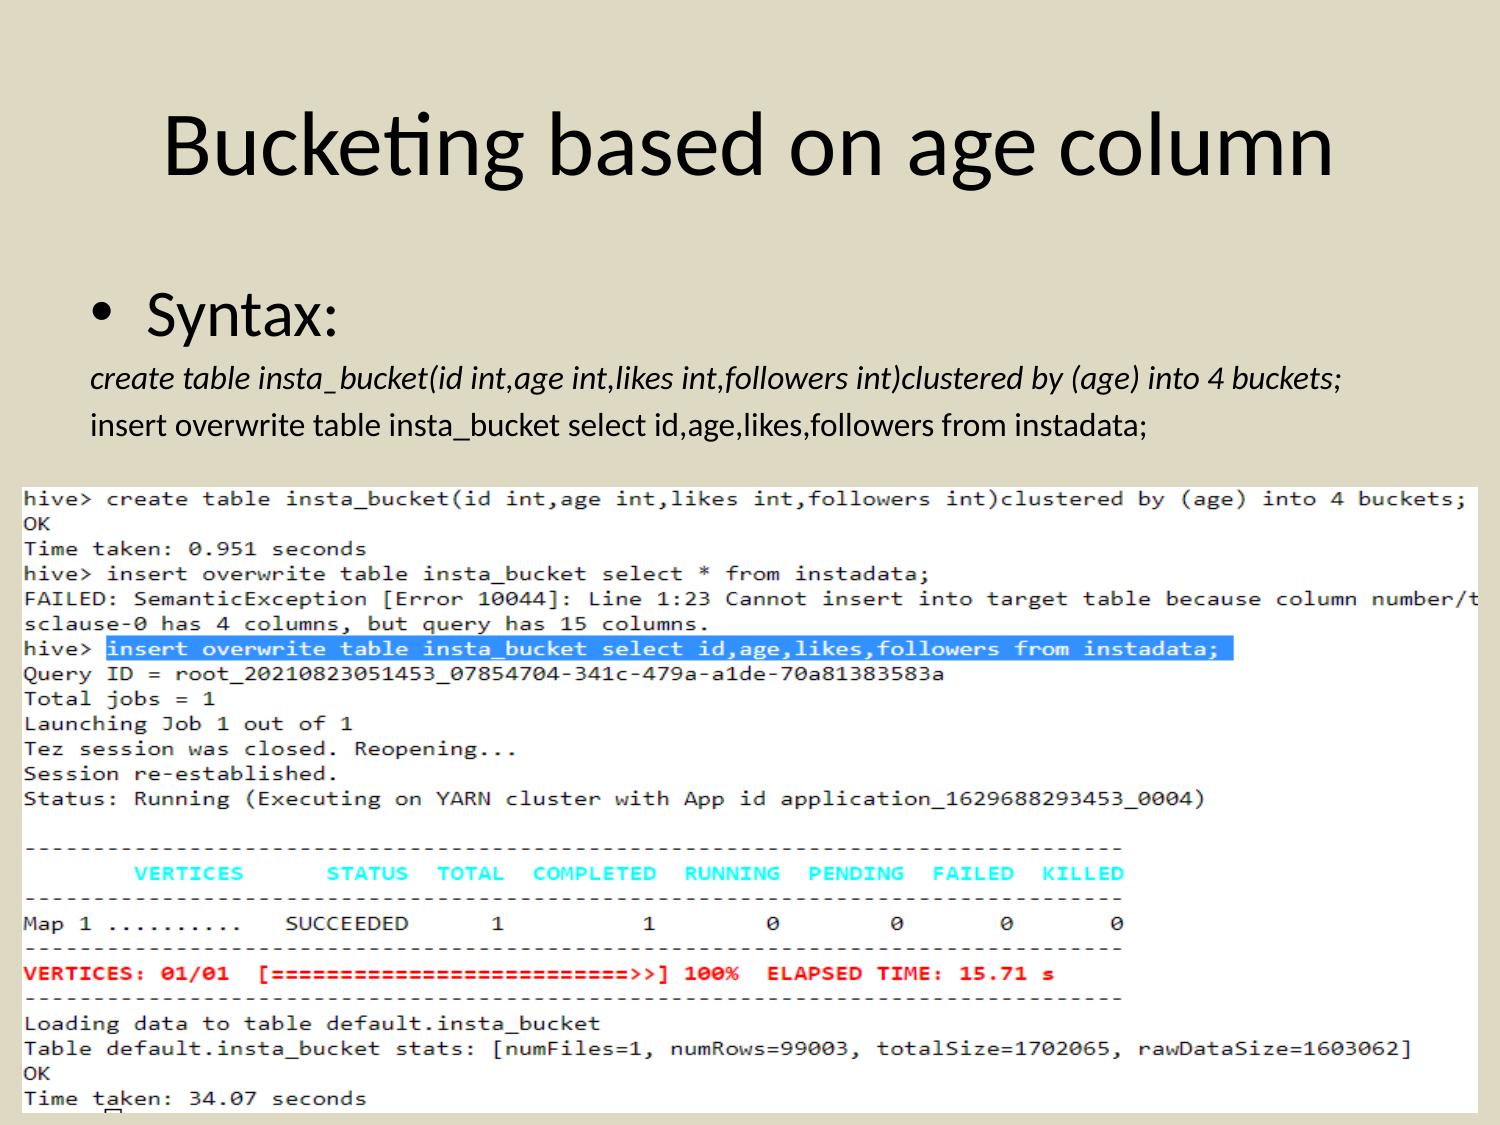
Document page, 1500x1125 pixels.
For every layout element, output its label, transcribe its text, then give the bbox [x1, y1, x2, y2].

list Syntax: create table insta_bucket(id int,age int,likes int,followers int)clustered by (age) into 4 buckets; insert overwrite table insta_bucket select id,age,likes,followers from instadata; [75, 262, 1425, 485]
title Bucketing based on age column [75, 45, 1425, 233]
picture [22, 487, 1478, 1113]
